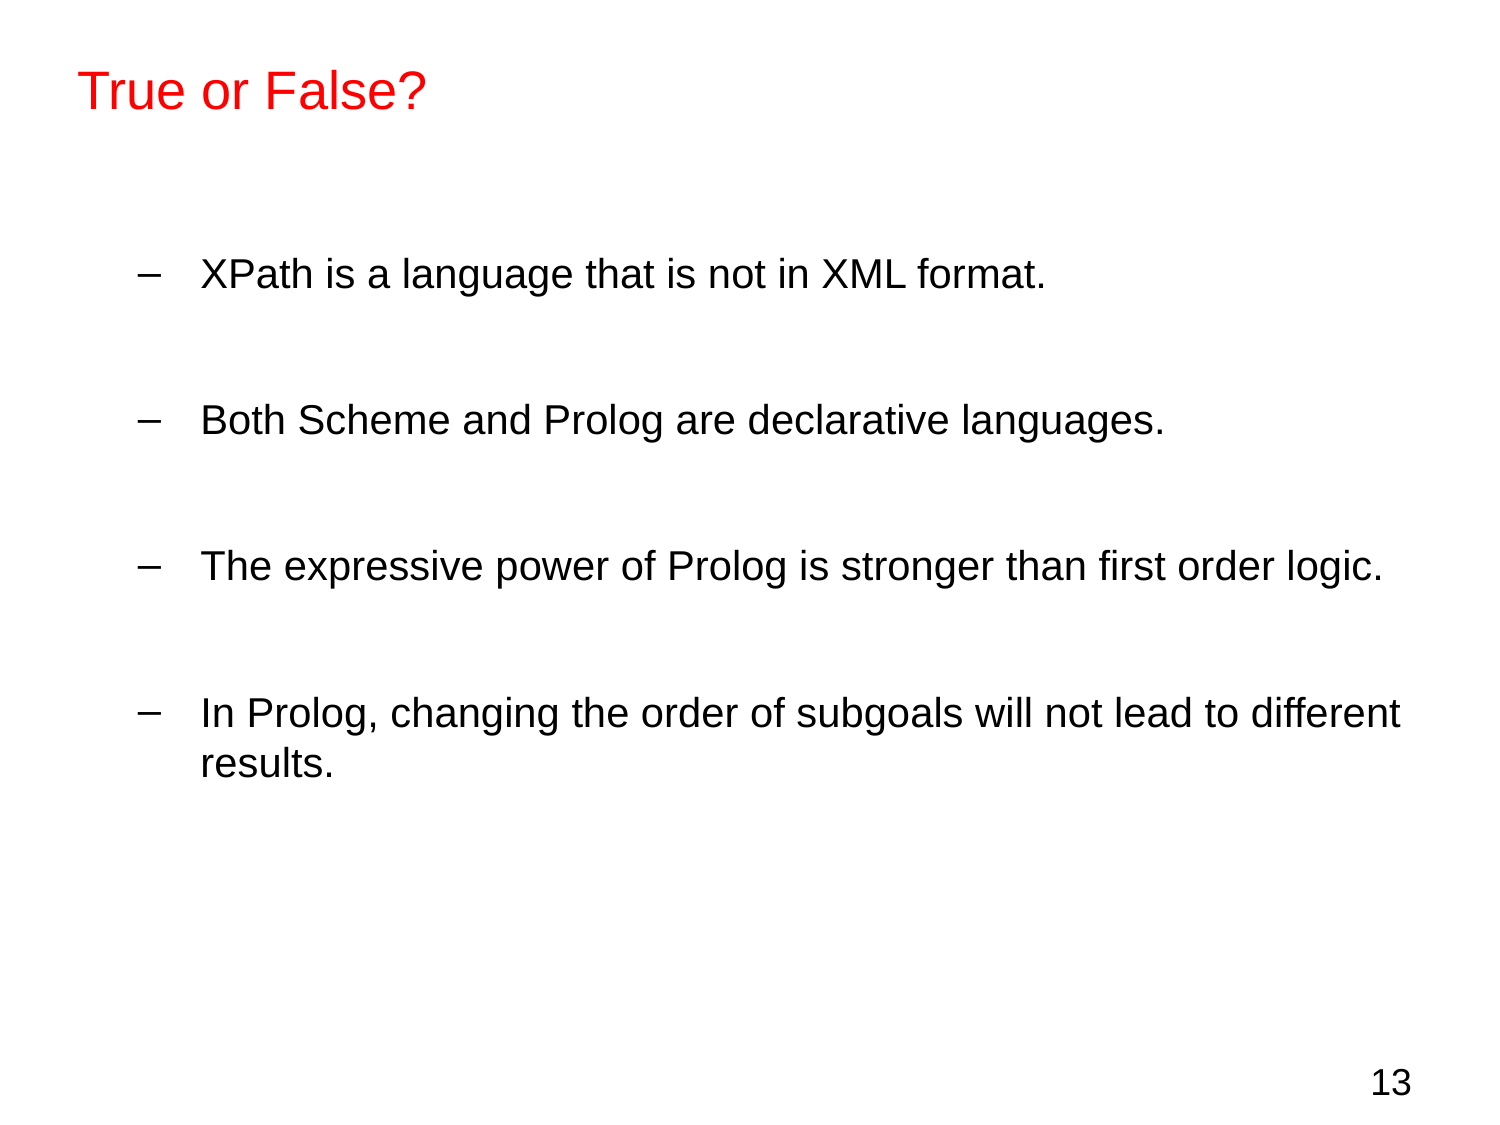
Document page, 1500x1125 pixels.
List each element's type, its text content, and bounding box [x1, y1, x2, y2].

title True or False? [62, 49, 1426, 126]
list XPath is a language that is not in XML format. Both Scheme and Prolog are declarative languages. The expressive power of Prolog is stronger than first order logic. In Prolog, changing the order of subgoals will not lead to different results. [49, 162, 1426, 1013]
slide_number 13 [524, 1049, 1438, 1101]
